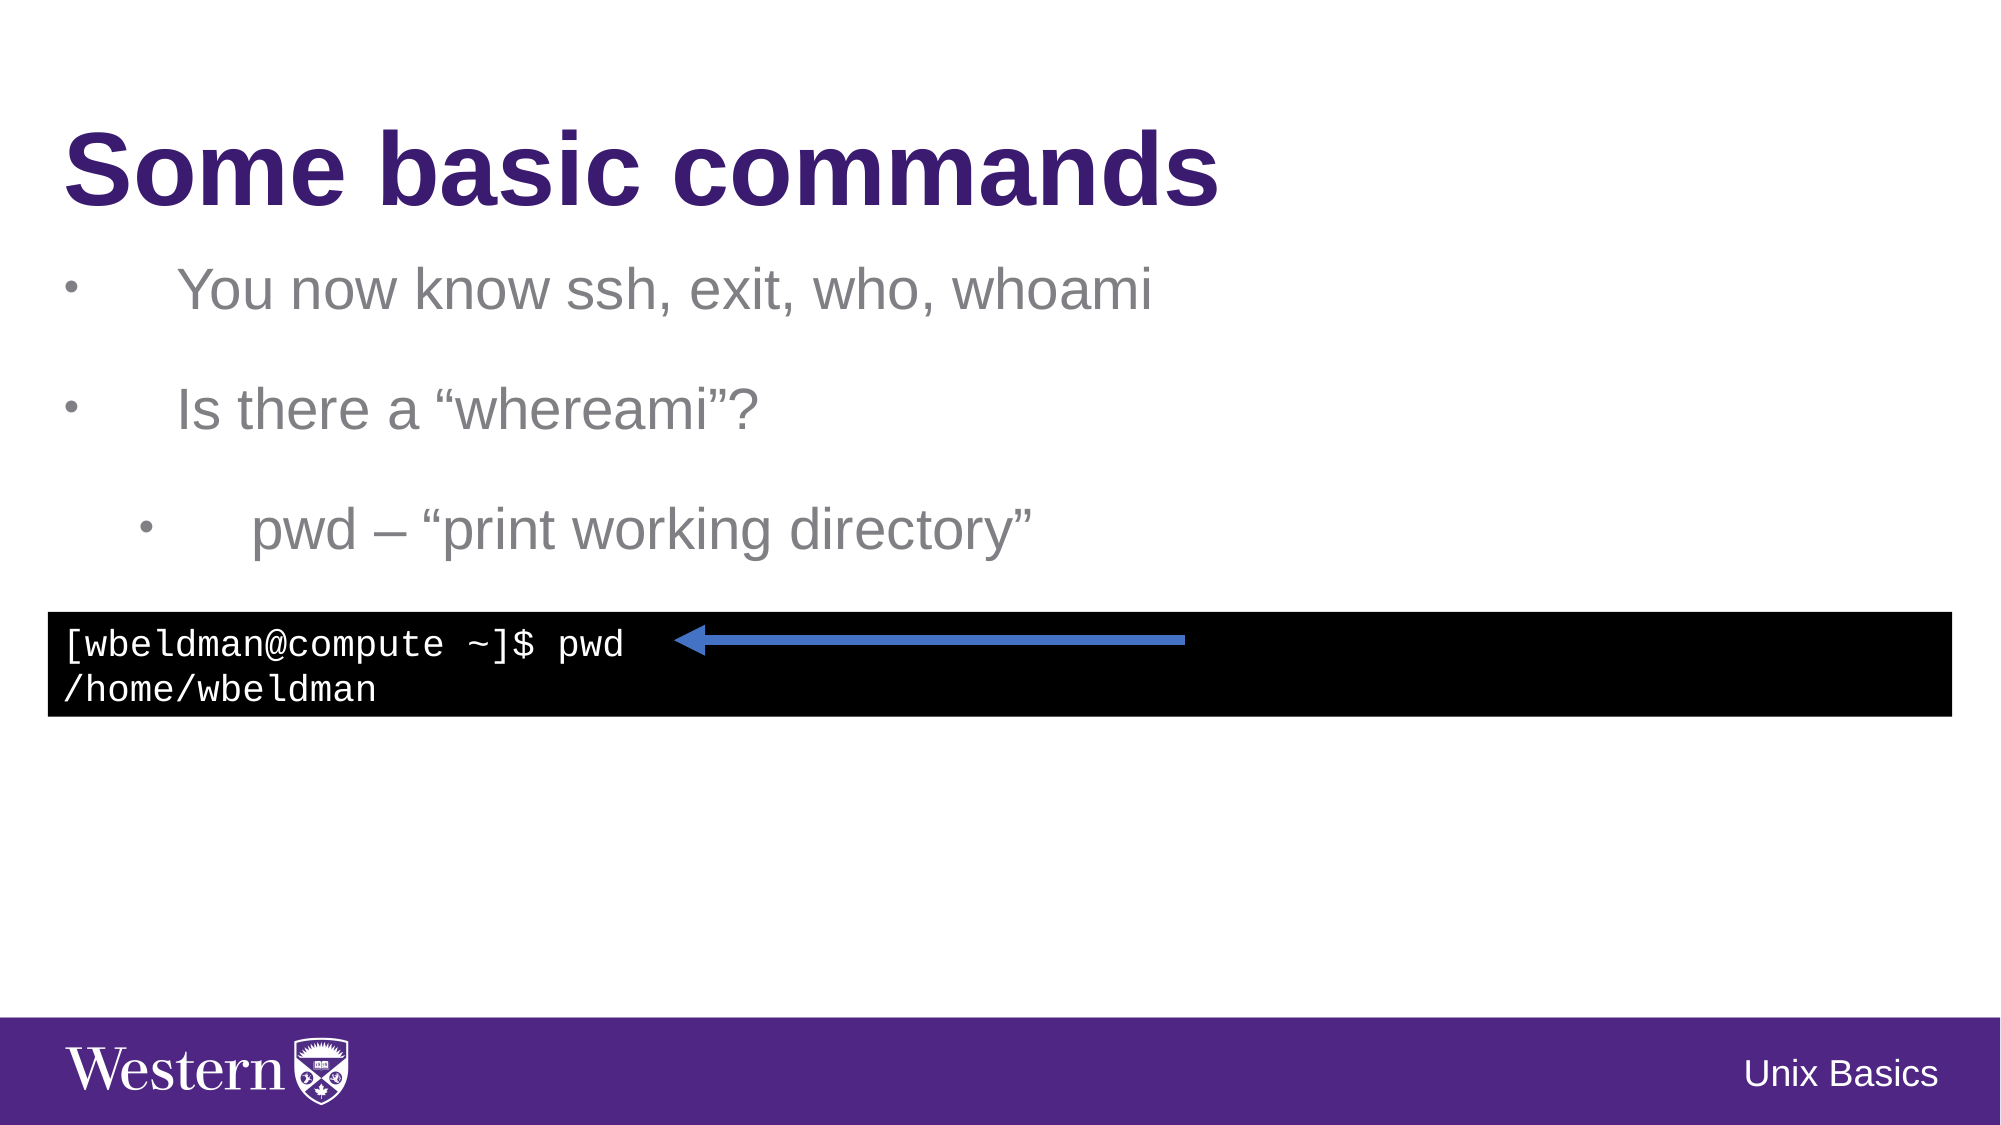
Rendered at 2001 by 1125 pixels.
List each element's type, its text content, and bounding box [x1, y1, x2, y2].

text_box [wbeldman@compute ~]$ pwd /home/wbeldman [47, 611, 1953, 717]
text_box Unix Basics [1430, 1041, 1954, 1102]
picture [0, 0, 2001, 1125]
text_box Some basic commands You now know ssh, exit, who, whoami Is there a “whereami”? pwd – “print working directory” [49, 94, 1810, 569]
